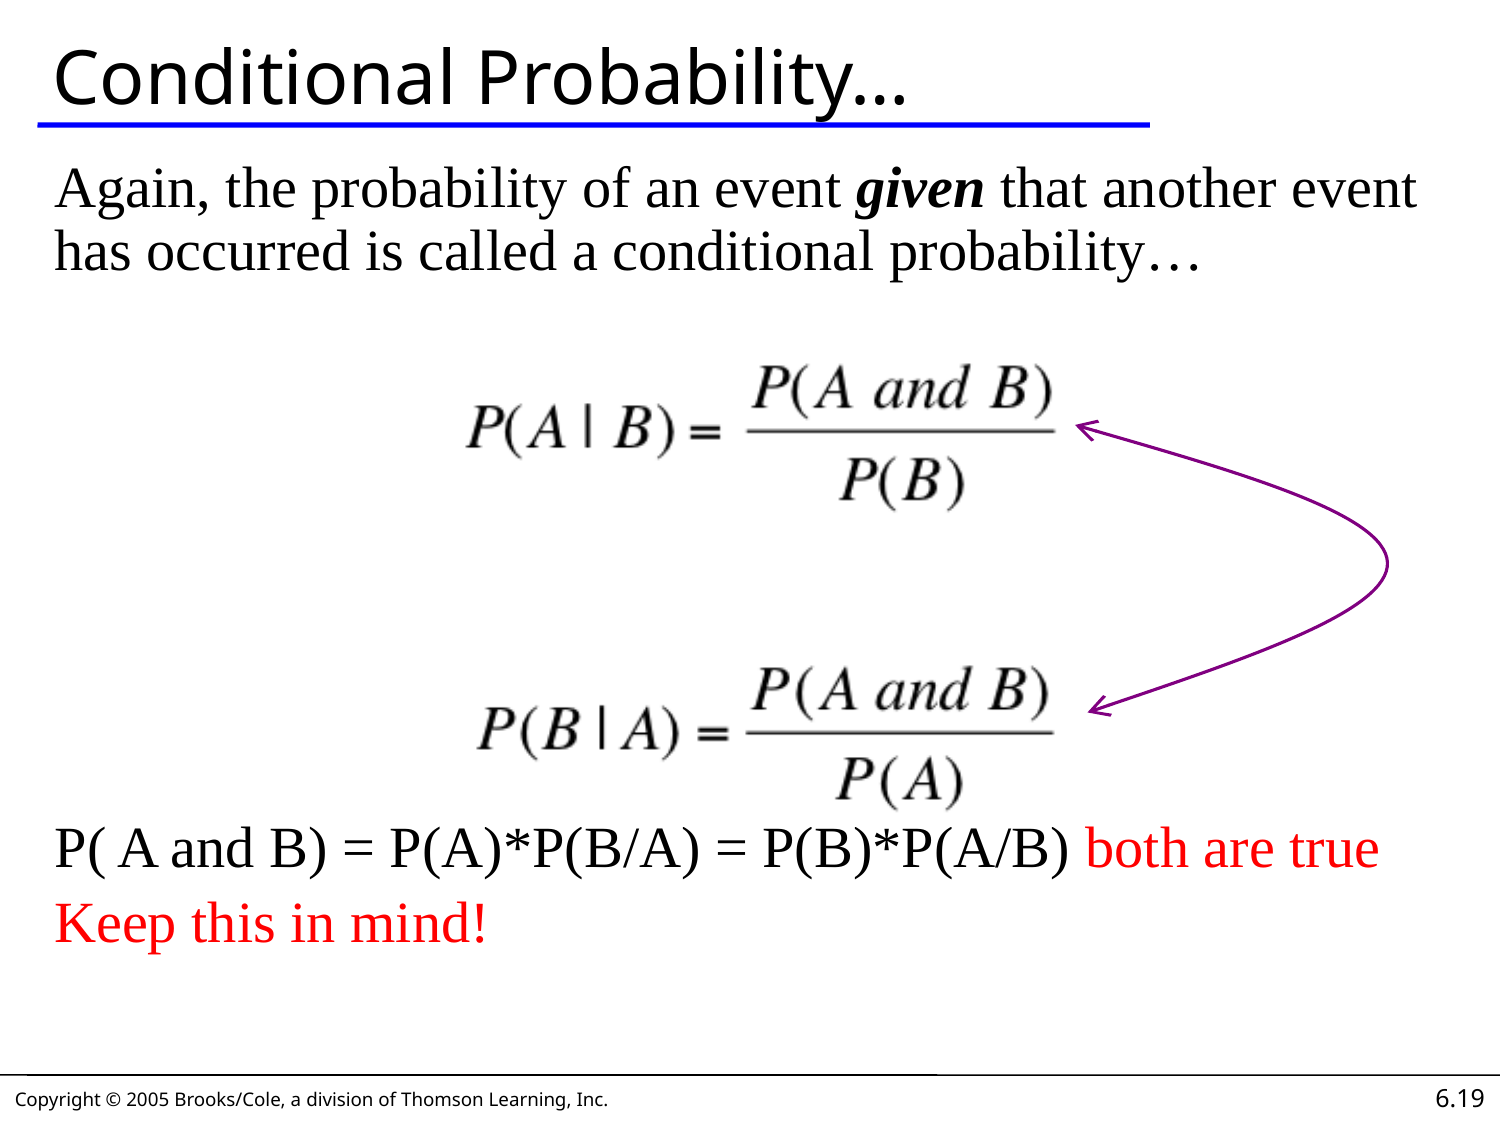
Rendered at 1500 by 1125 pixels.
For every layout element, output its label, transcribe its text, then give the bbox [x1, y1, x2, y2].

text_box [1074, 420, 1388, 717]
slide_number 6.19 [1187, 1074, 1500, 1125]
picture [449, 637, 1082, 827]
picture [437, 337, 1073, 532]
list Again, the probability of an event given that another event has occurred is called a conditional probability… P( A and B) = P(A)*P(B/A) = P(B)*P(A/B) both are true Keep this in mind! [39, 149, 1500, 1051]
title Conditional Probability… [37, 24, 1476, 126]
